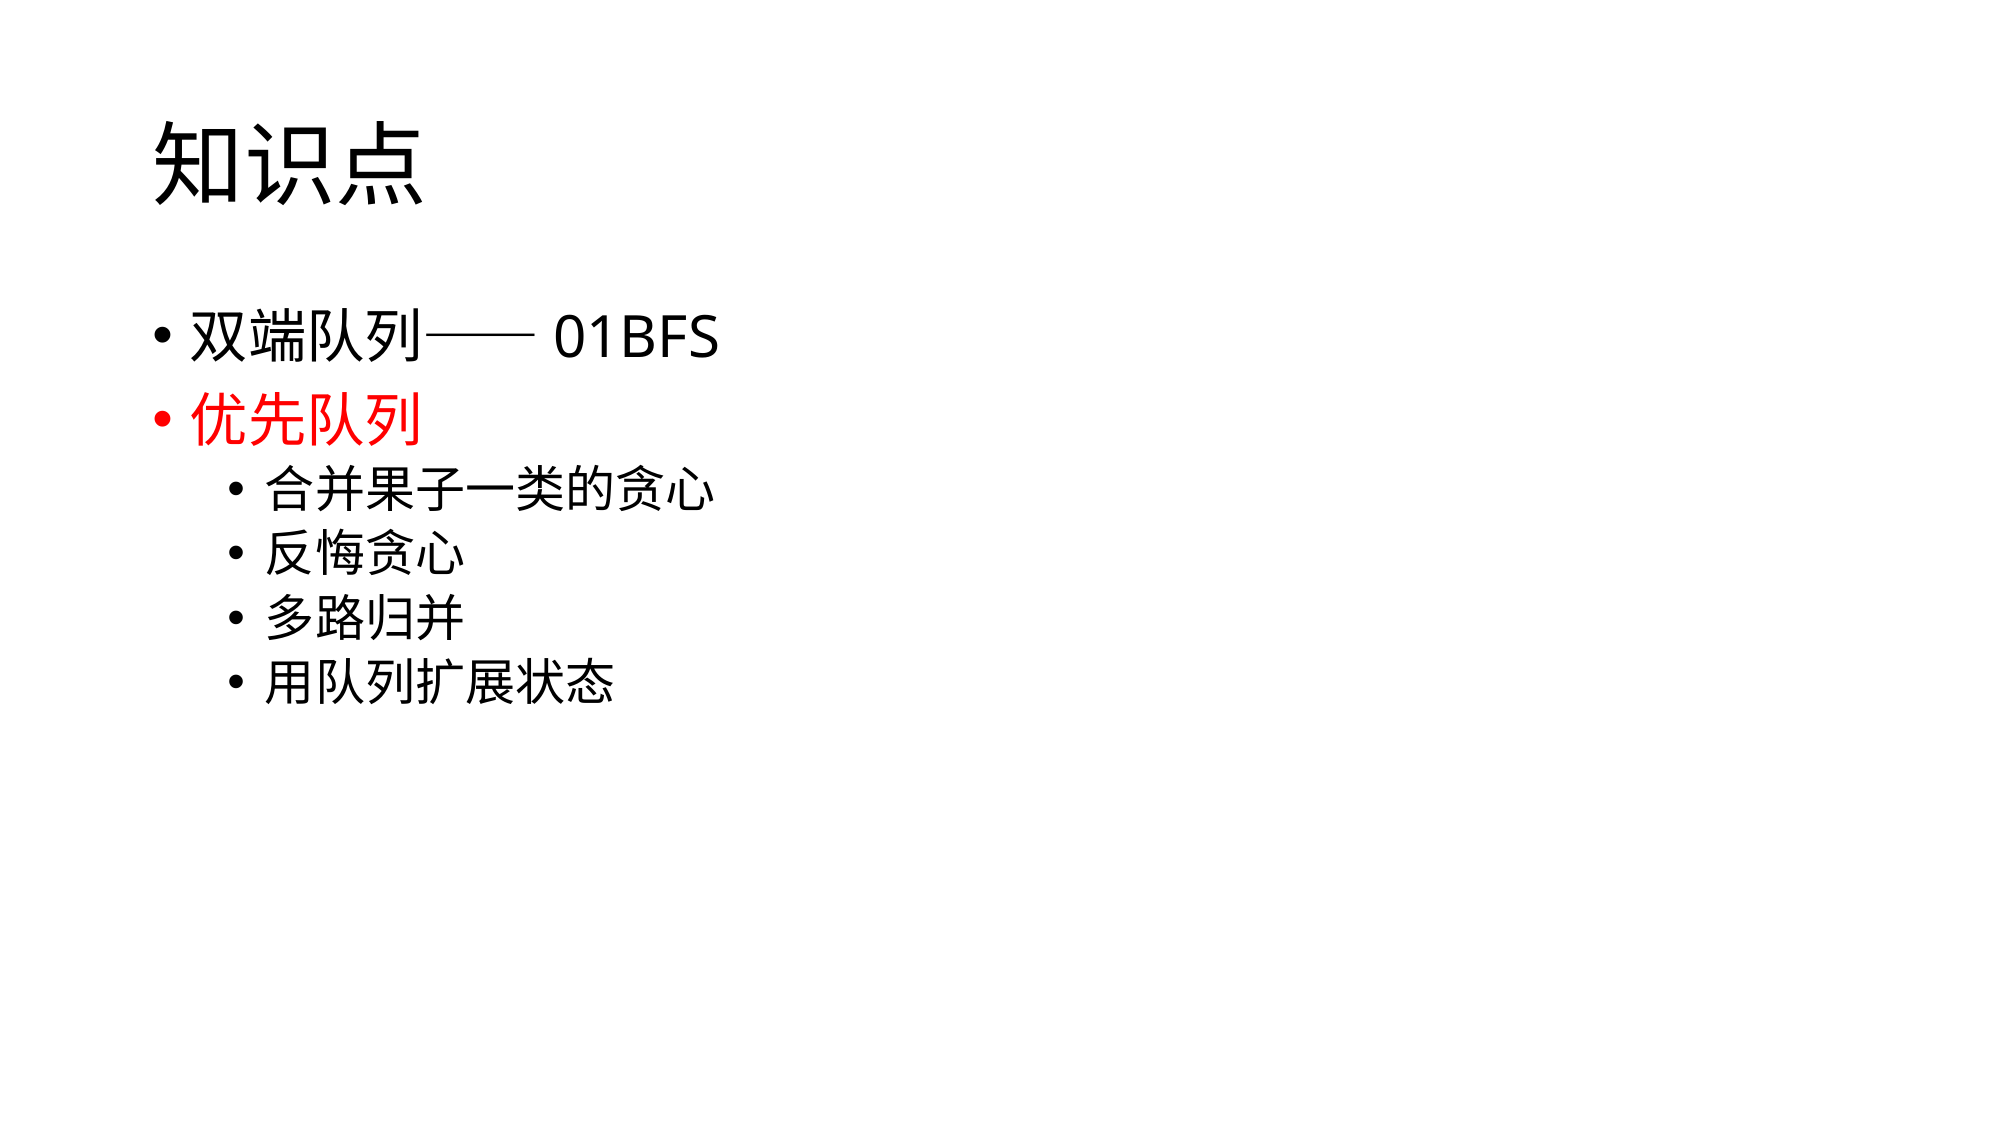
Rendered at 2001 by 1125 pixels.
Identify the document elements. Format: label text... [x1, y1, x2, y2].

title 知识点 [137, 59, 1863, 278]
list 双端队列——01BFS 优先队列 合并果子一类的贪心 反悔贪心 多路归并 用队列扩展状态 [137, 299, 1863, 1014]
